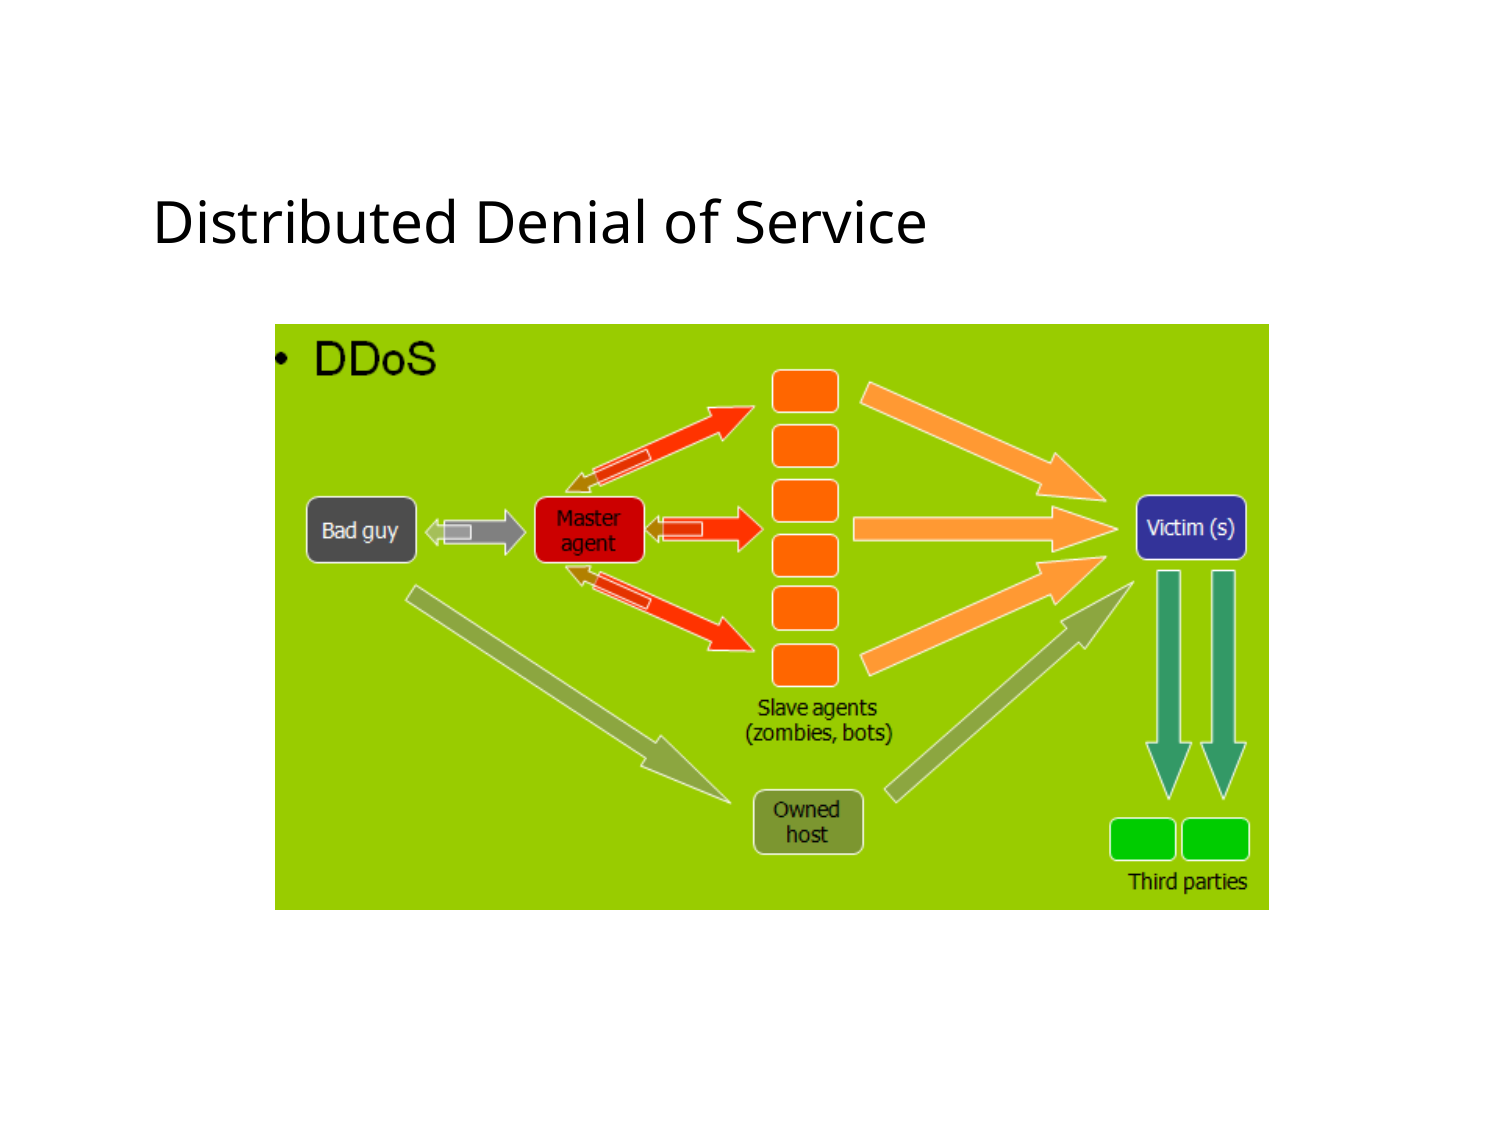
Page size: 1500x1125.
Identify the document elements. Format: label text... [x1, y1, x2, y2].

picture [274, 324, 1269, 910]
title Distributed Denial of Service [137, 174, 1438, 275]
text_box [275, 299, 1363, 376]
